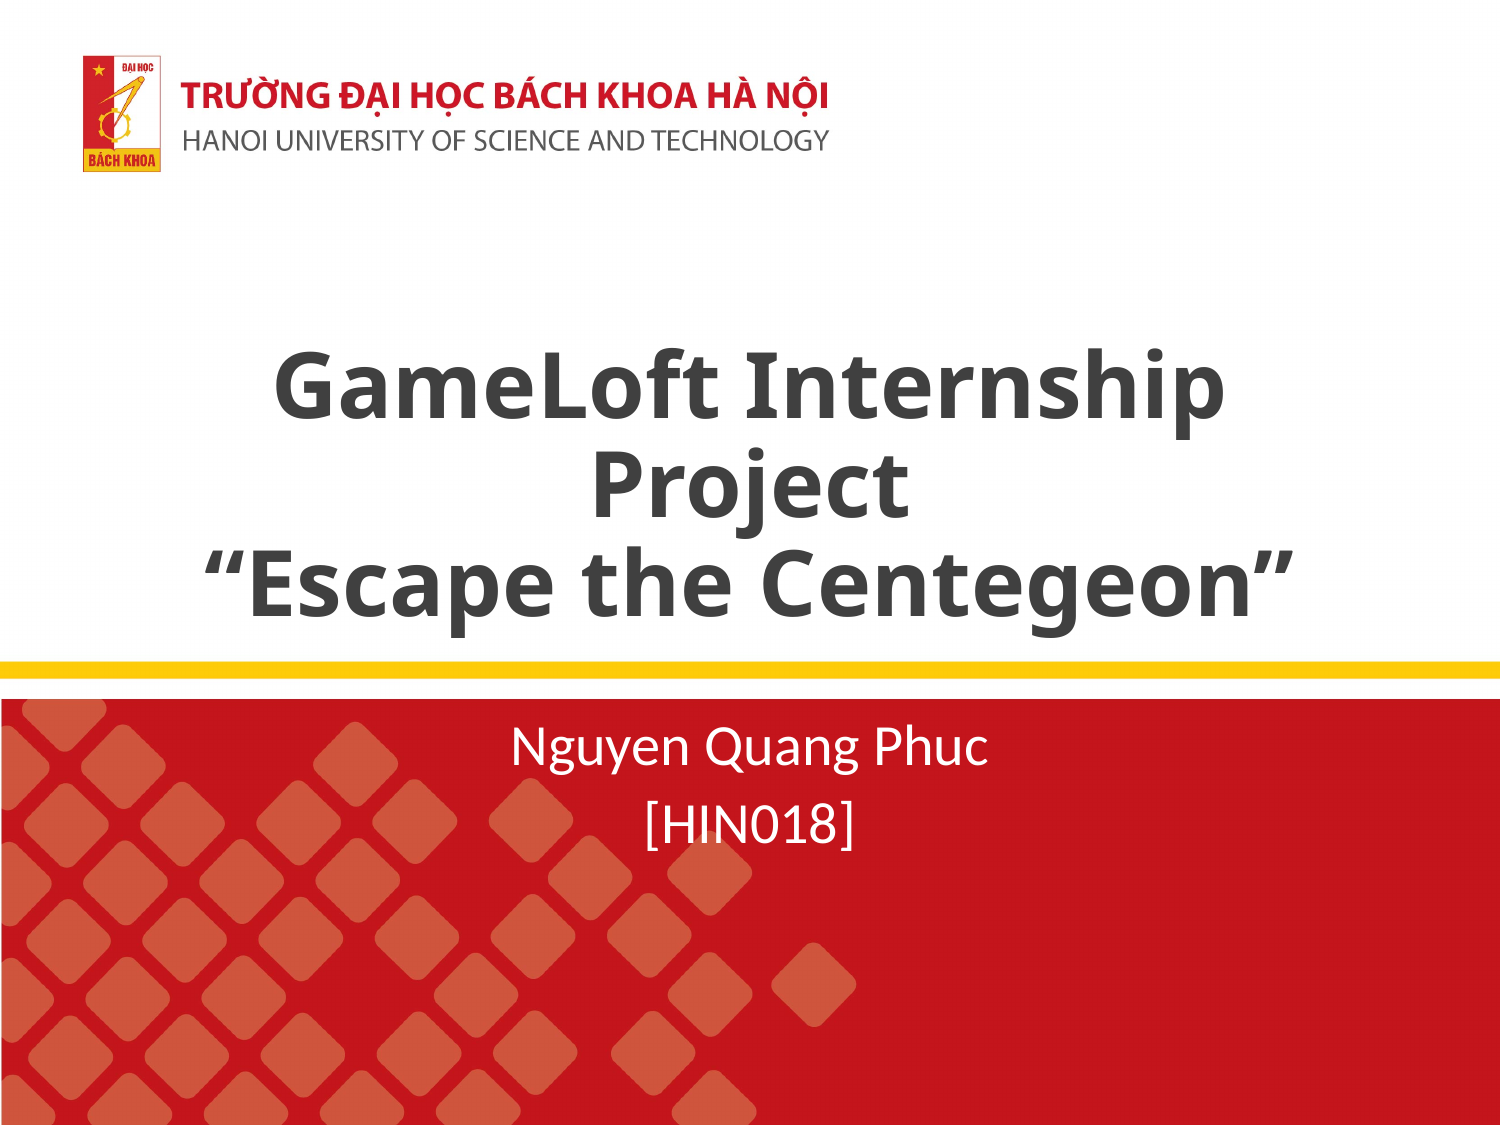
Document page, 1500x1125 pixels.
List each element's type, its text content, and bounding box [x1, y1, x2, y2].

title GameLoft Internship Project “Escape the Centegeon” [187, 252, 1313, 644]
picture [0, 0, 1500, 1125]
subtitle Nguyen Quang Phuc [HIN018] [187, 707, 1313, 980]
